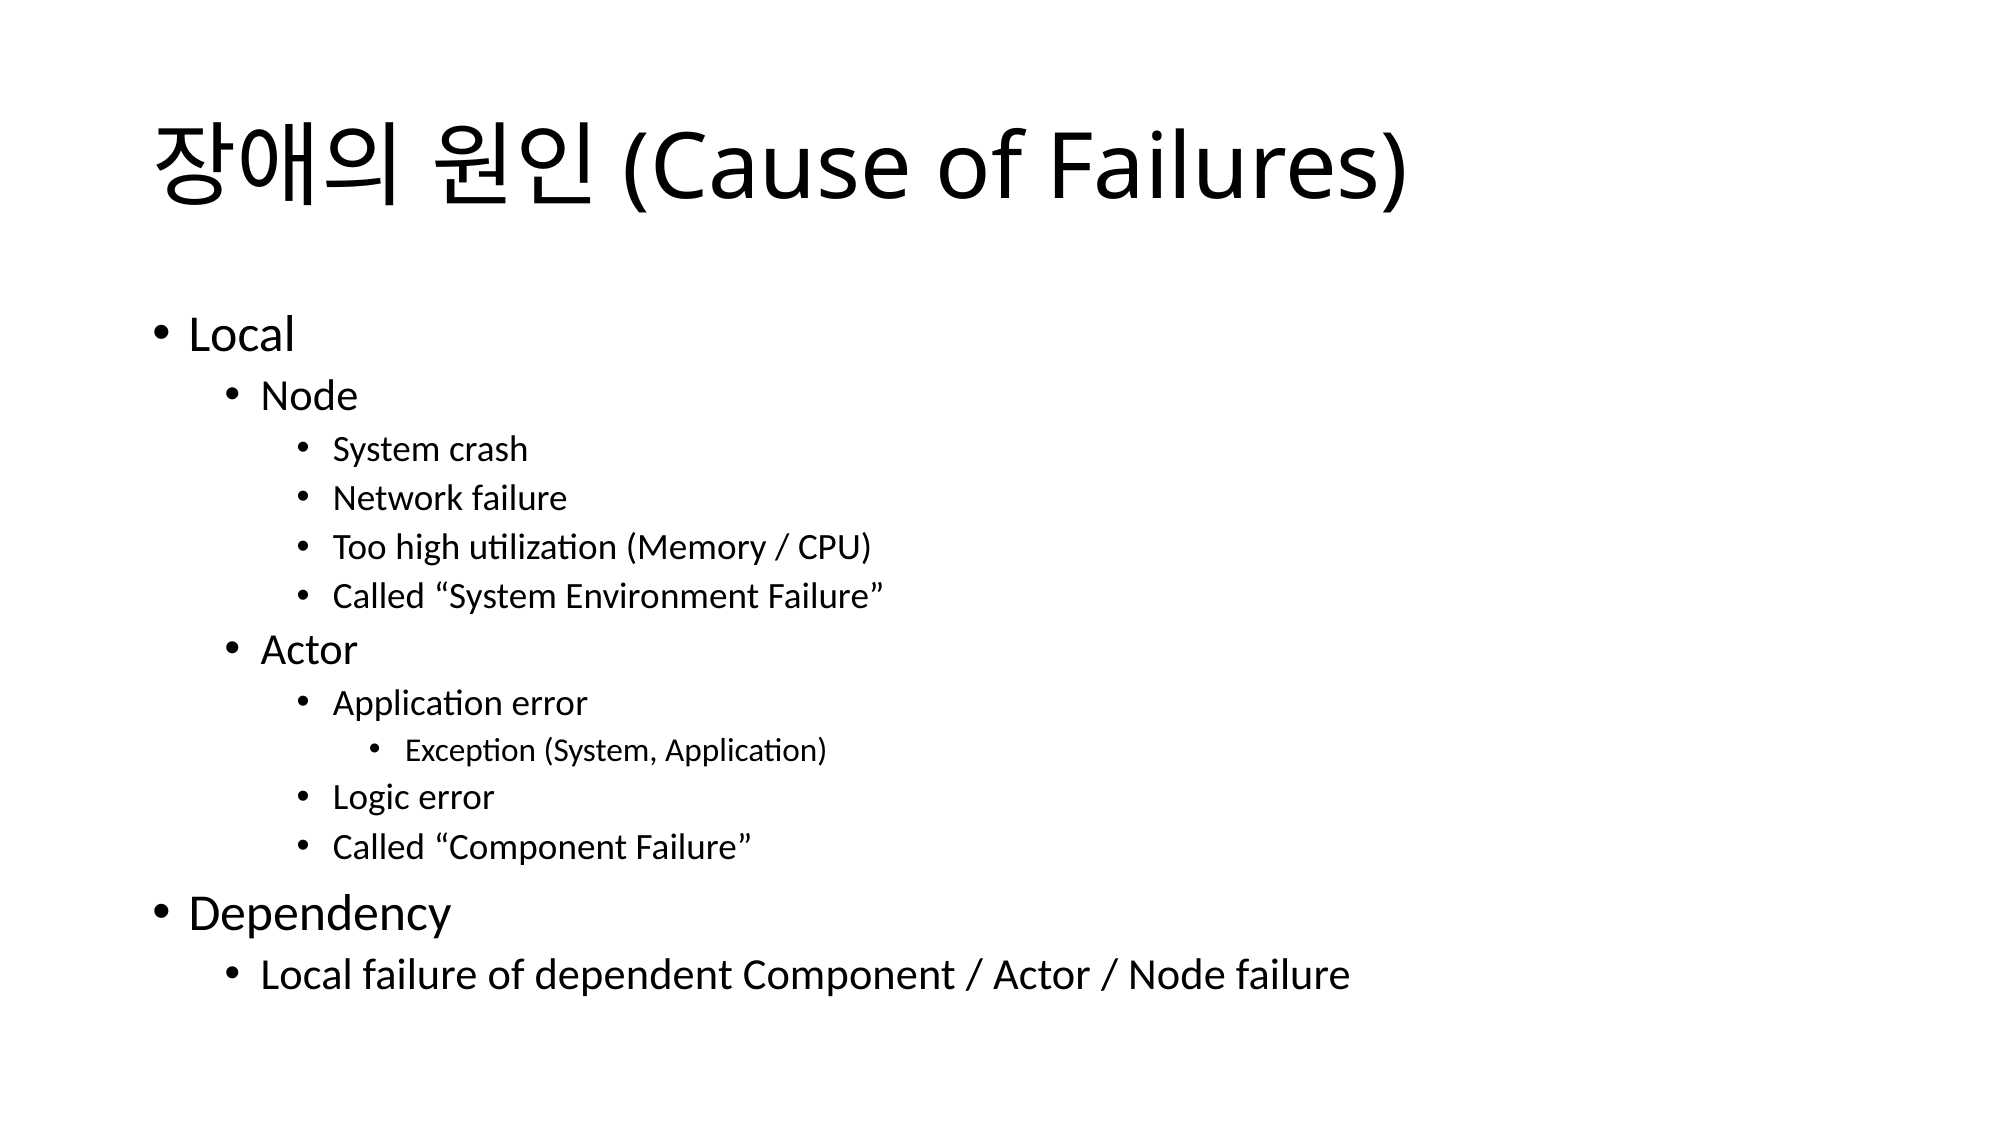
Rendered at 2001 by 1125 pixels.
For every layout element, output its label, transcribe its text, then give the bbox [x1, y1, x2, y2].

list Local Node System crash Network failure Too high utilization (Memory / CPU) Called “System Environment Failure” Actor Application error Exception (System, Application) Logic error Called “Component Failure” Dependency Local failure of dependent Component / Actor / Node failure [137, 299, 1863, 1014]
title 장애의 원인(Cause of Failures) [137, 59, 1863, 278]
